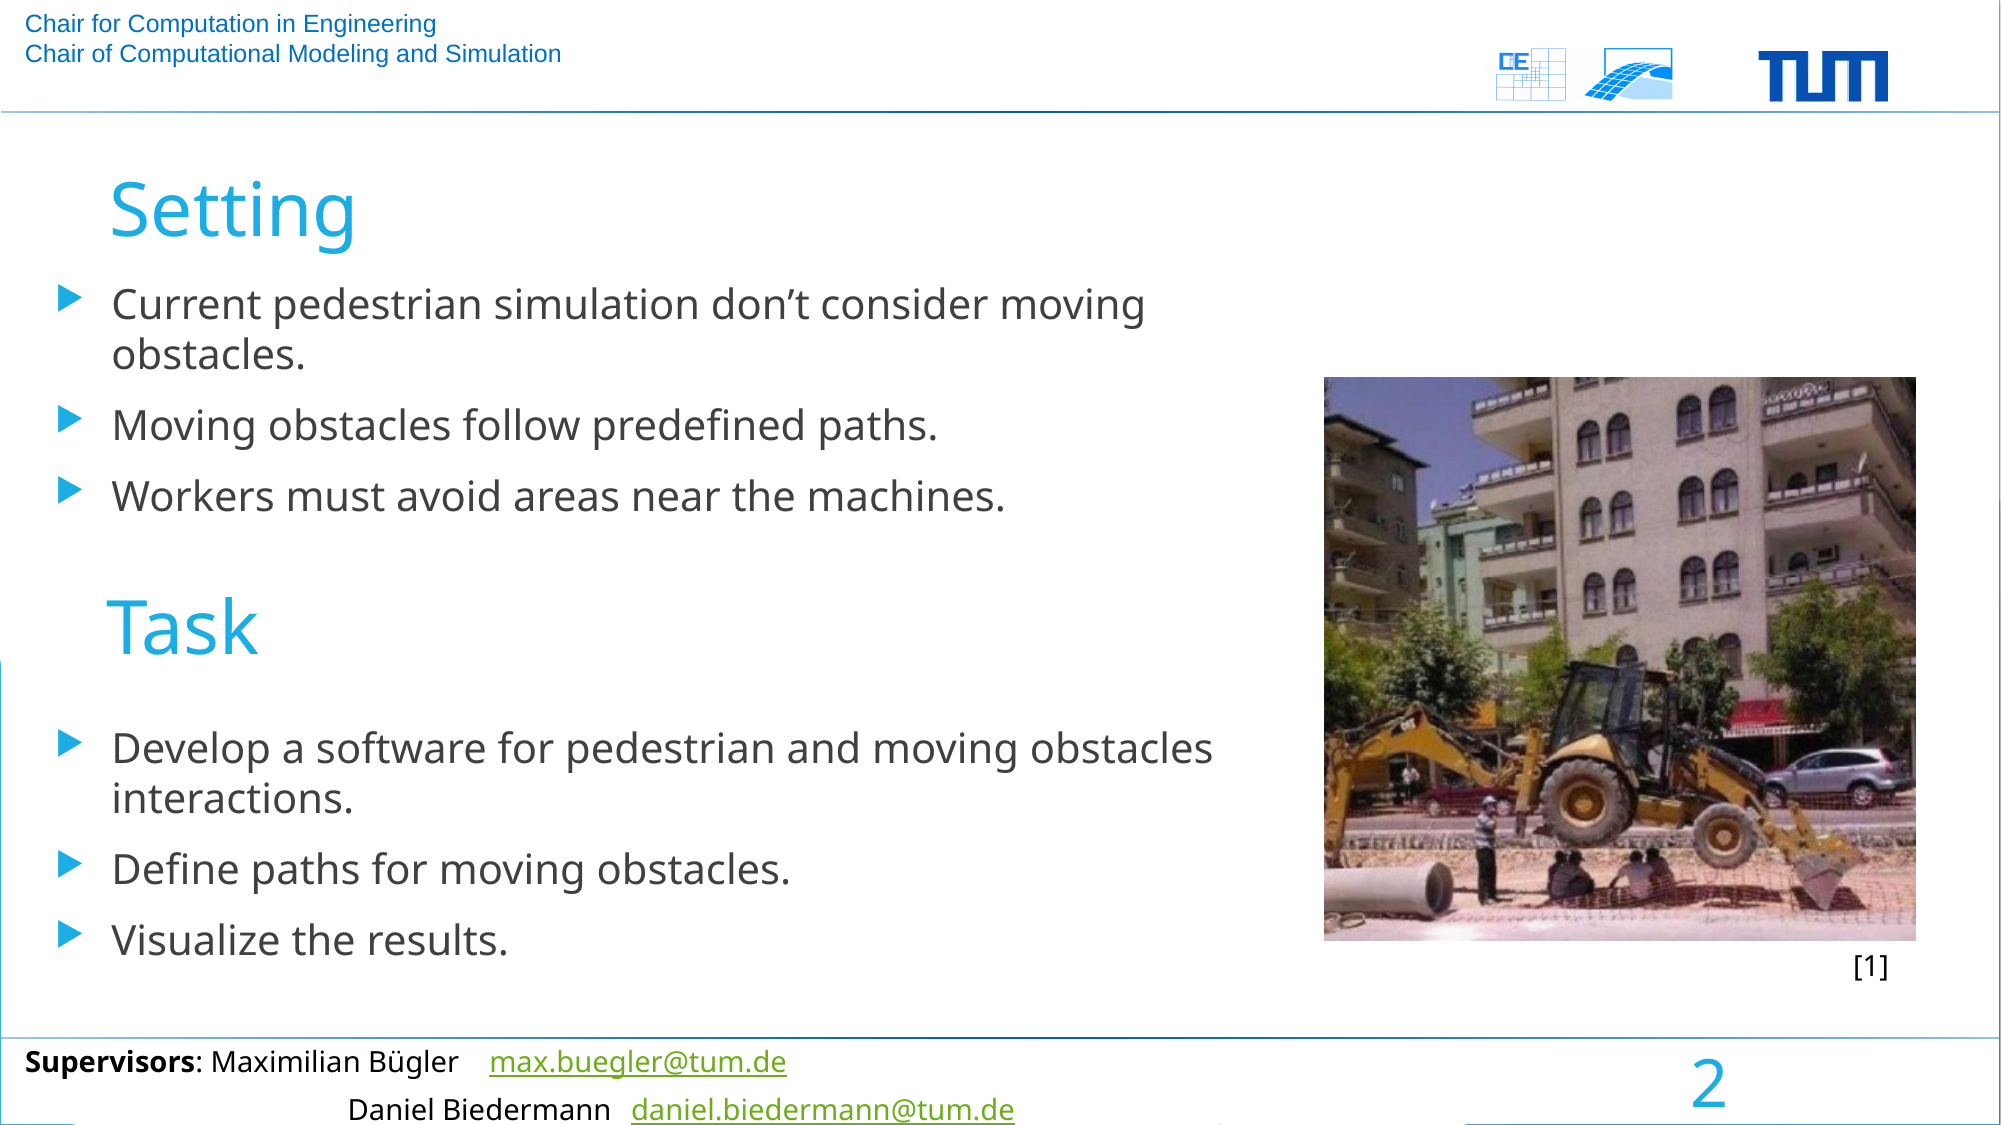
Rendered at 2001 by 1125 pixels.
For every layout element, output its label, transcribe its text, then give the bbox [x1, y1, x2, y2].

picture [900, 1107, 906, 1115]
title Setting [94, 154, 774, 270]
text_box Task [90, 572, 771, 704]
text_box [1] [1838, 950, 1904, 990]
picture [1, 0, 1999, 1124]
text_box Develop a software for pedestrian and moving obstacles interactions. Define paths for moving obstacles. Visualize the results. [40, 714, 1325, 1020]
slide_number 2 [1497, 991, 1744, 1125]
list Current pedestrian simulation don’t consider moving obstacles. Moving obstacles follow predefined paths. Workers must avoid areas near the machines. [40, 270, 1297, 662]
